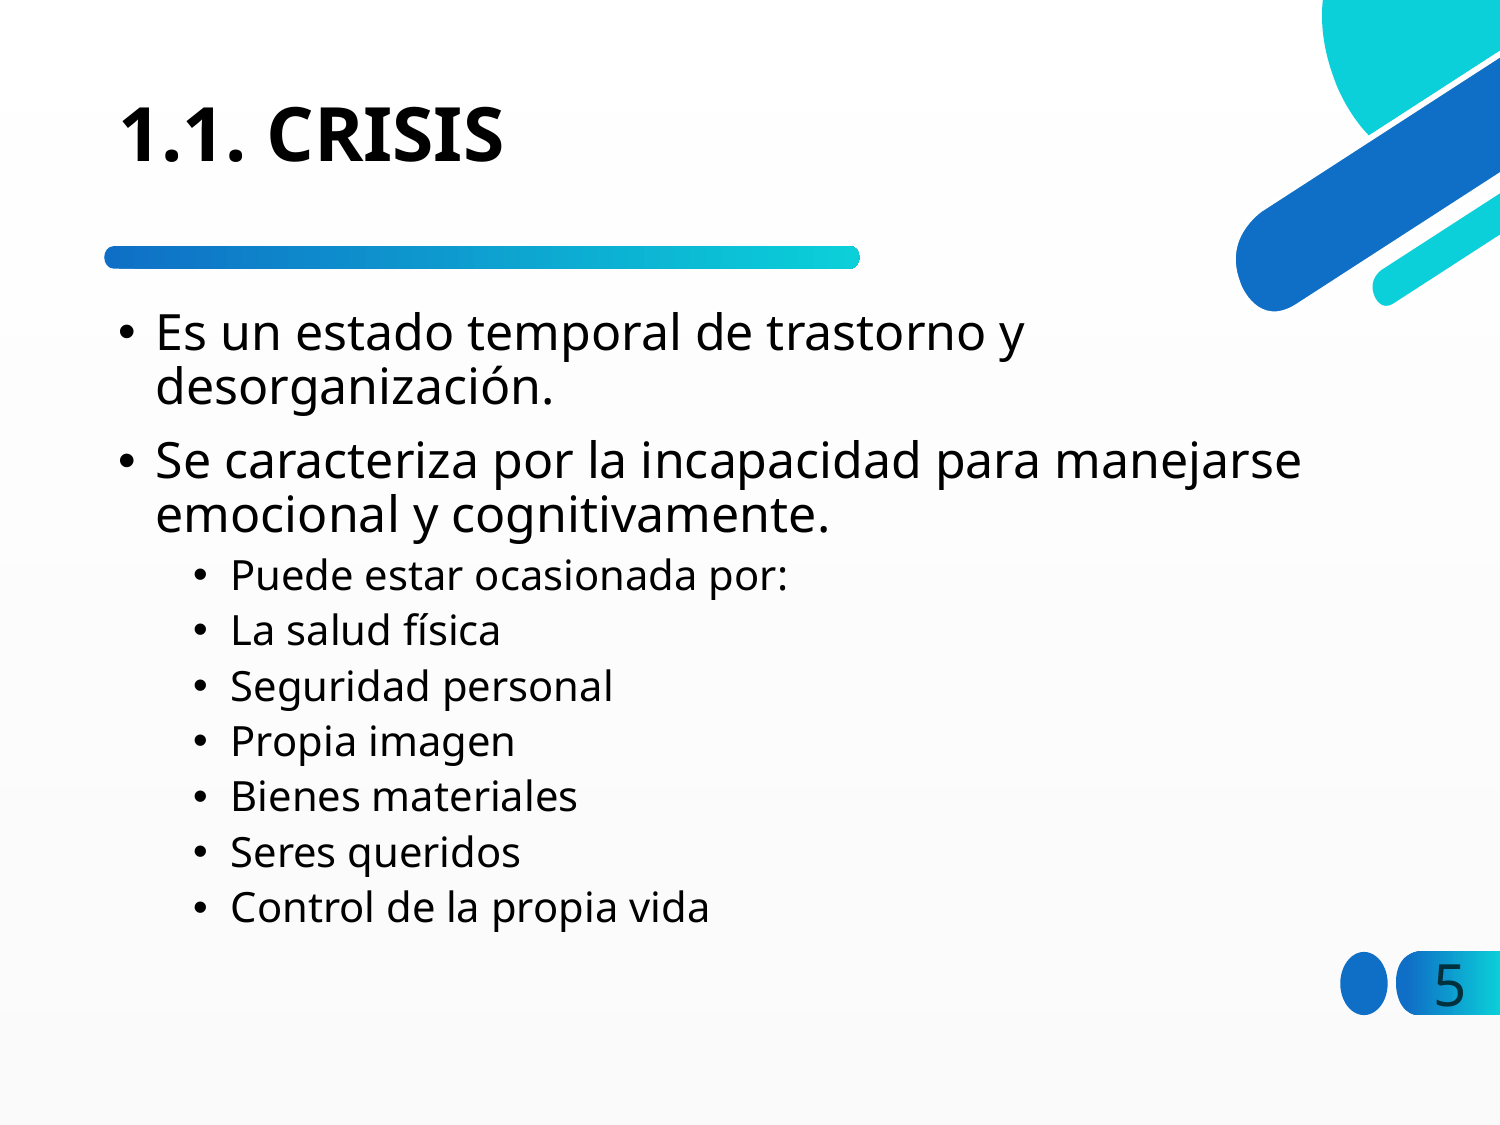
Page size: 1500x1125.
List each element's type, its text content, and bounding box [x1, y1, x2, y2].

title 1.1. CRISIS [103, 59, 1217, 215]
list Es un estado temporal de trastorno y desorganización. Se caracteriza por la incapacidad para manejarse emocional y cognitivamente. Puede estar ocasionada por: La salud física Seguridad personal Propia imagen Bienes materiales Seres queridos Control de la propia vida [103, 299, 1397, 1014]
text_box 5 [1399, 940, 1500, 1035]
